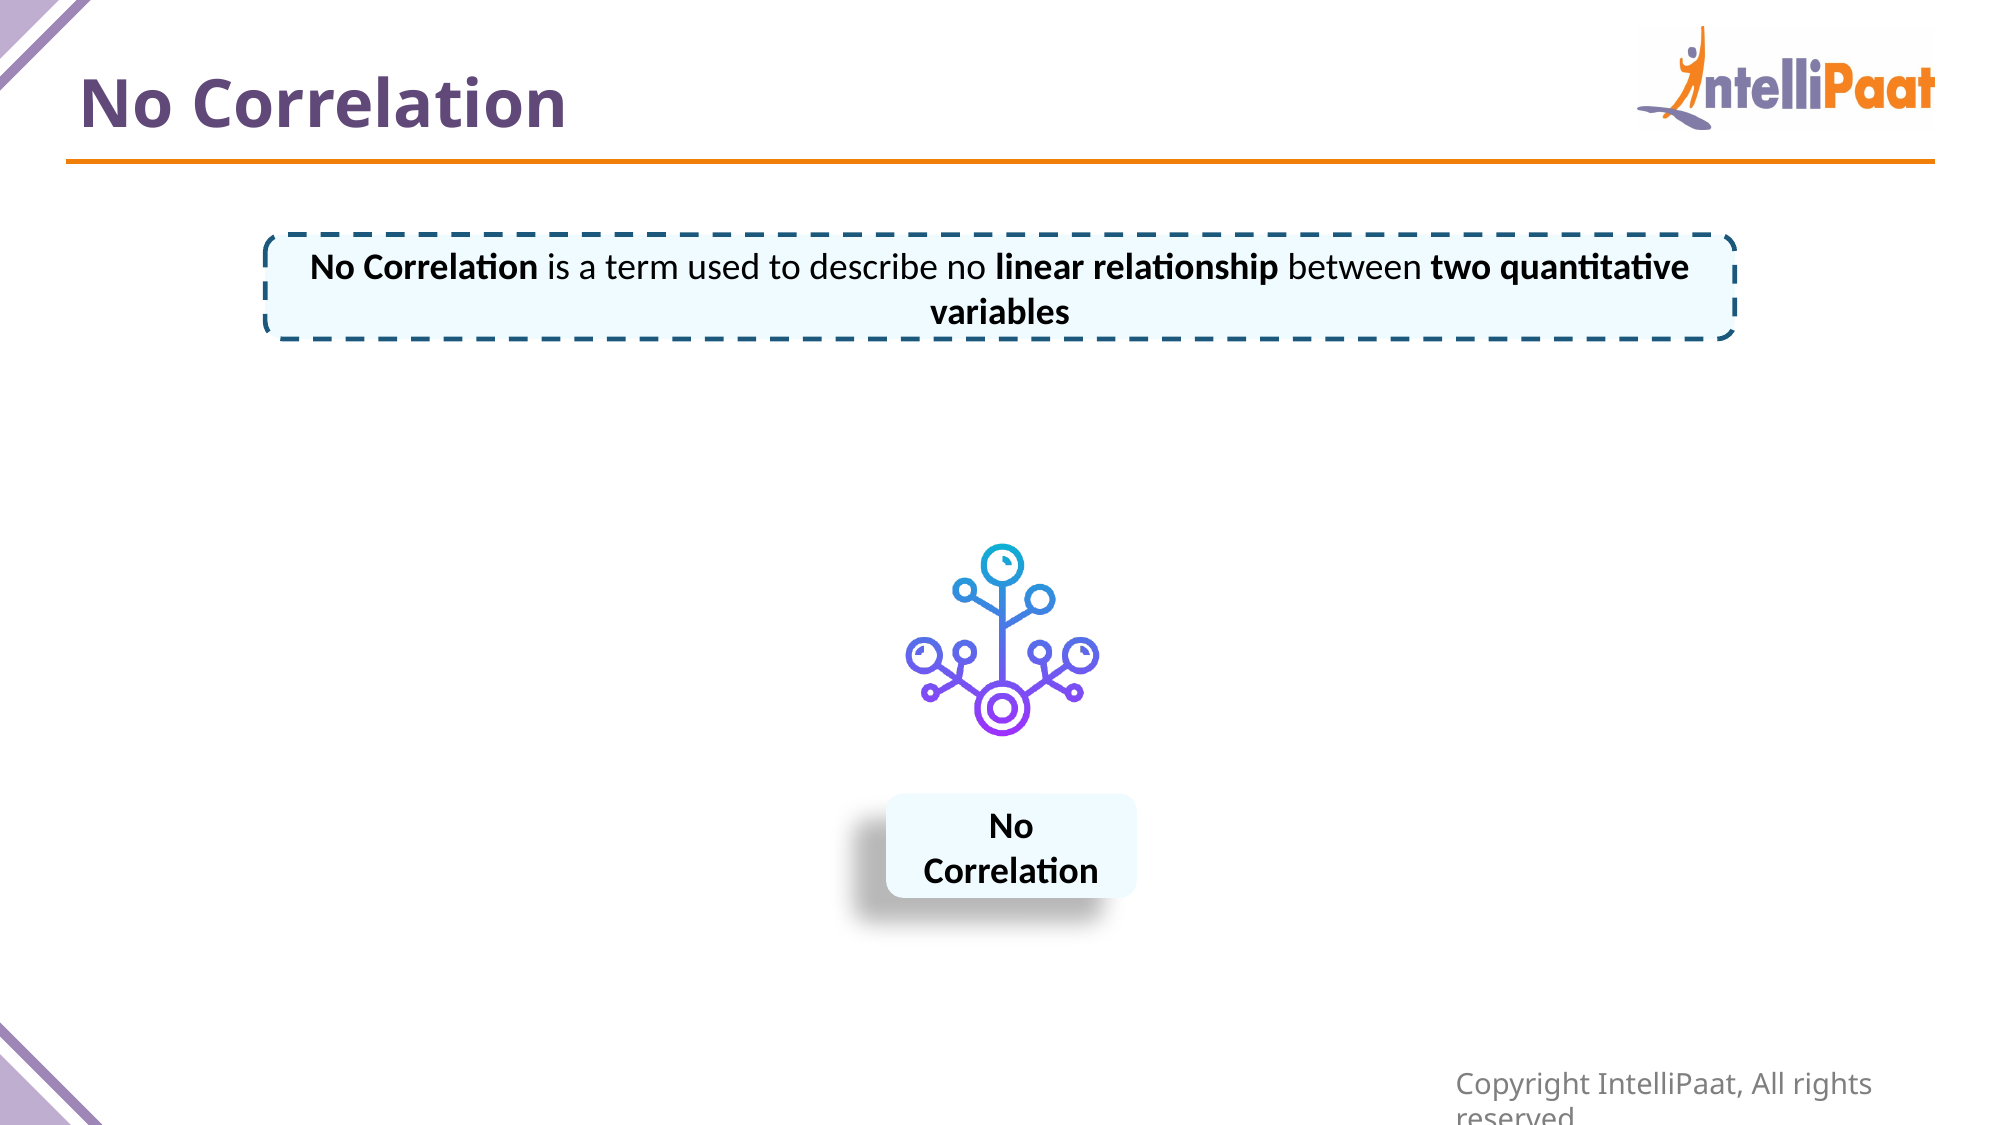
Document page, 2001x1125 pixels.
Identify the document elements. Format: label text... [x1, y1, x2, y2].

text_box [0, 0, 451, 1125]
picture [1637, 26, 1935, 130]
text_box No Correlation [886, 793, 1137, 898]
text_box No Correlation is a term used to describe no linear relationship between two quantitative variables [458, 234, 1735, 339]
picture [902, 539, 1102, 739]
text_box No Correlation [458, 37, 1535, 164]
